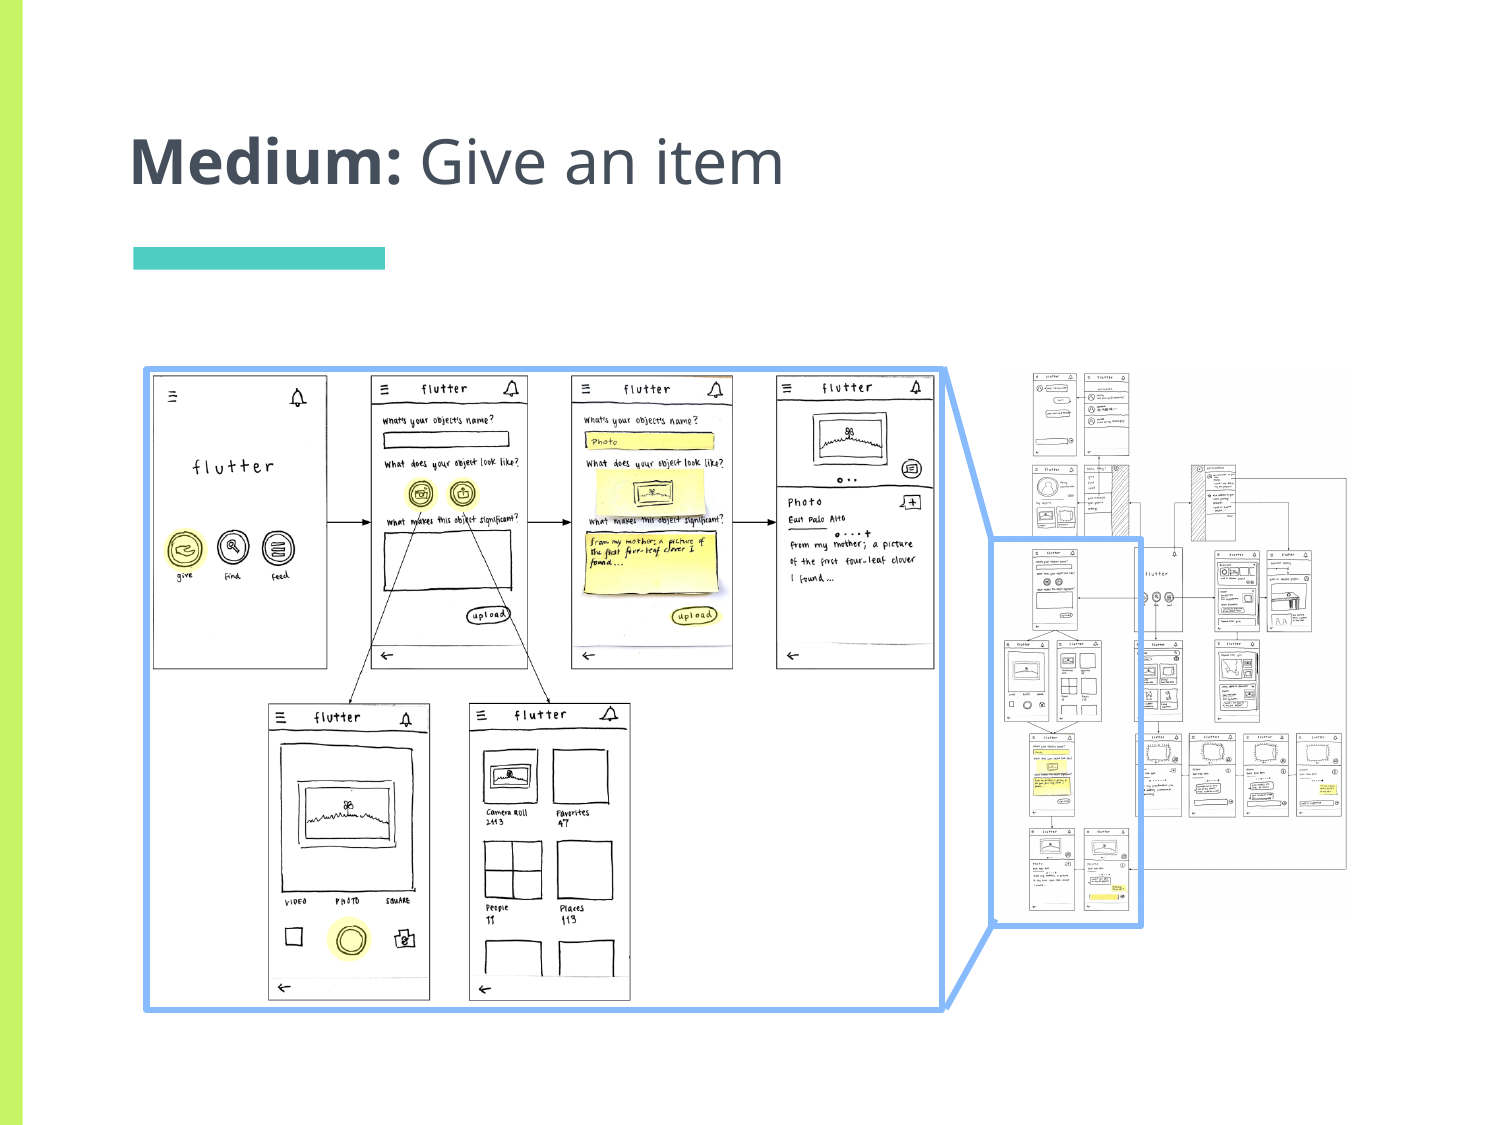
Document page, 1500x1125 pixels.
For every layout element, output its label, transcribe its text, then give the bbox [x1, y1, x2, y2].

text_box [943, 366, 992, 540]
text_box [991, 547, 995, 917]
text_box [945, 918, 996, 1009]
picture [1000, 371, 1351, 917]
title Medium: Give an item [113, 104, 1387, 212]
picture [149, 371, 939, 1007]
